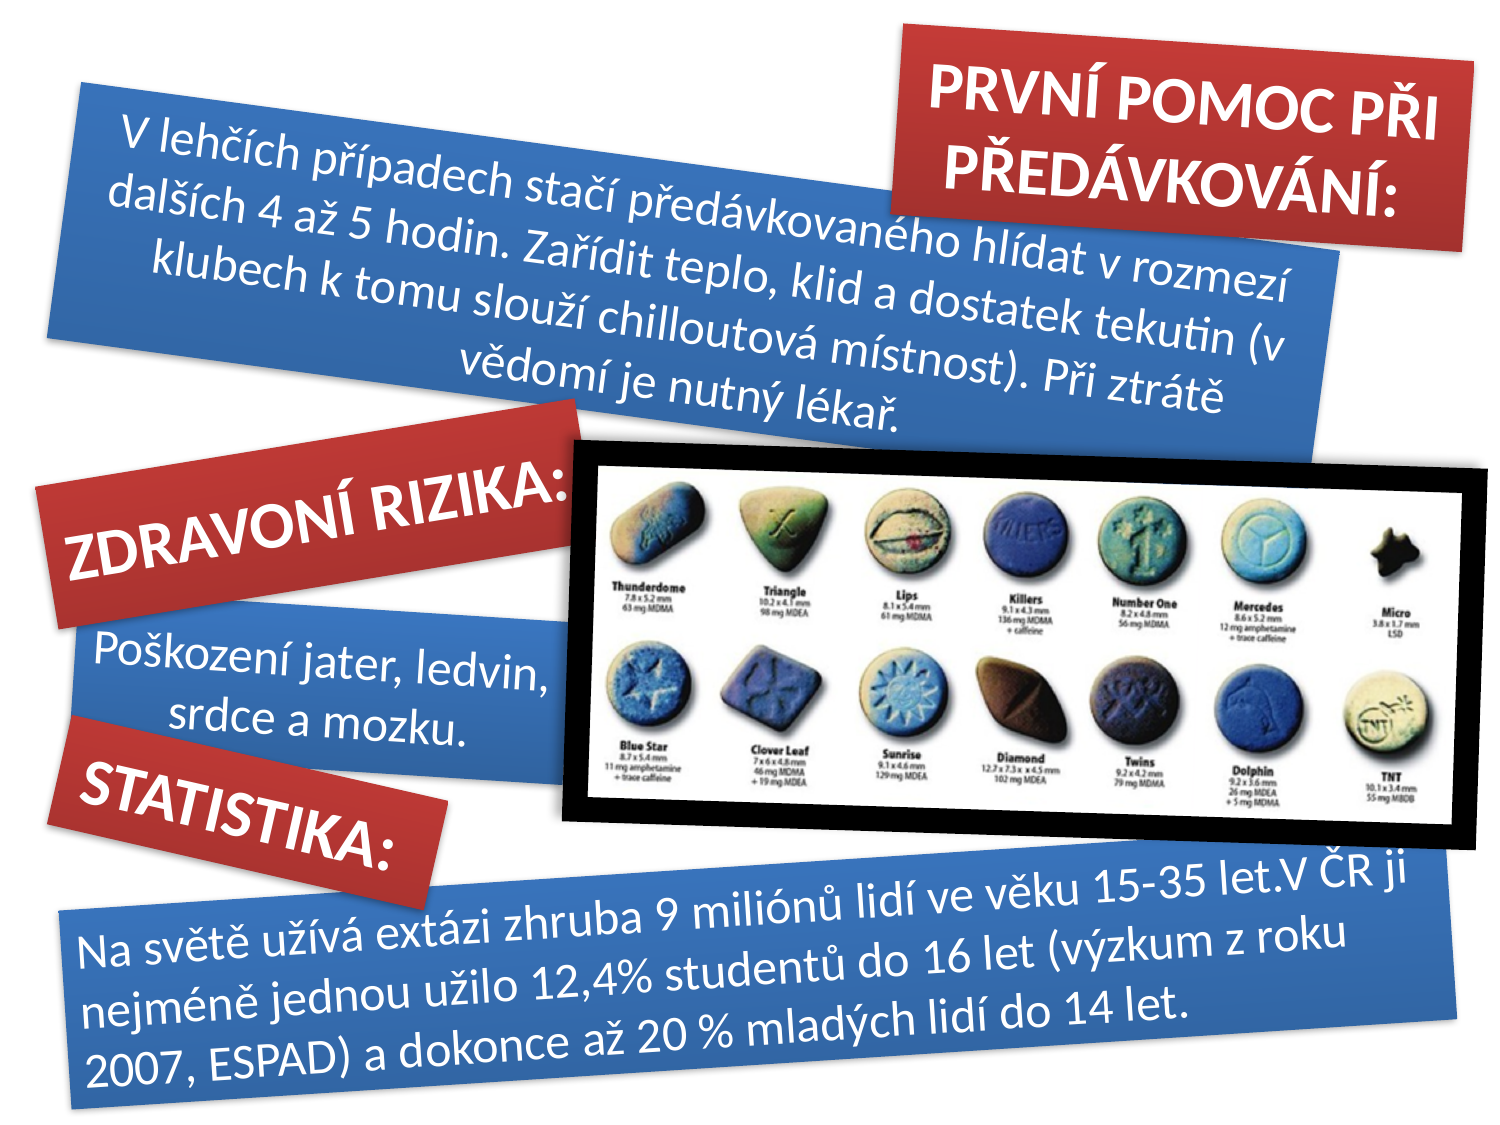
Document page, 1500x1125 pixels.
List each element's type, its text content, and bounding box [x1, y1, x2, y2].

text_box ZDRAVONÍ RIZIKA: [35, 398, 580, 630]
text_box PRVNÍ POMOC PŘI PŘEDÁVKOVÁNÍ: [890, 23, 1475, 253]
text_box STATISTIKA: [46, 714, 449, 911]
text_box Poškození jater, ledvin, srdce a mozku. [71, 602, 555, 785]
text_box Na světě užívá extázi zhruba 9 miliónů lidí ve věku 15-35 let.V ČR ji nejméně jednou užilo 12,4% studentů do 16 let (výzkum z roku 2007, ESPAD) a dokonce až 20 % mladých lidí do 14 let. [58, 841, 1458, 1110]
picture [589, 467, 1462, 824]
text_box V lehčích případech stačí předávkovaného hlídat v rozmezí dalších 4 až 5 hodin. Zařídit teplo, klid a dostatek tekutin (v klubech k tomu slouží chilloutová místnost). Při ztrátě vědomí je nutný lékař. [46, 81, 1340, 453]
